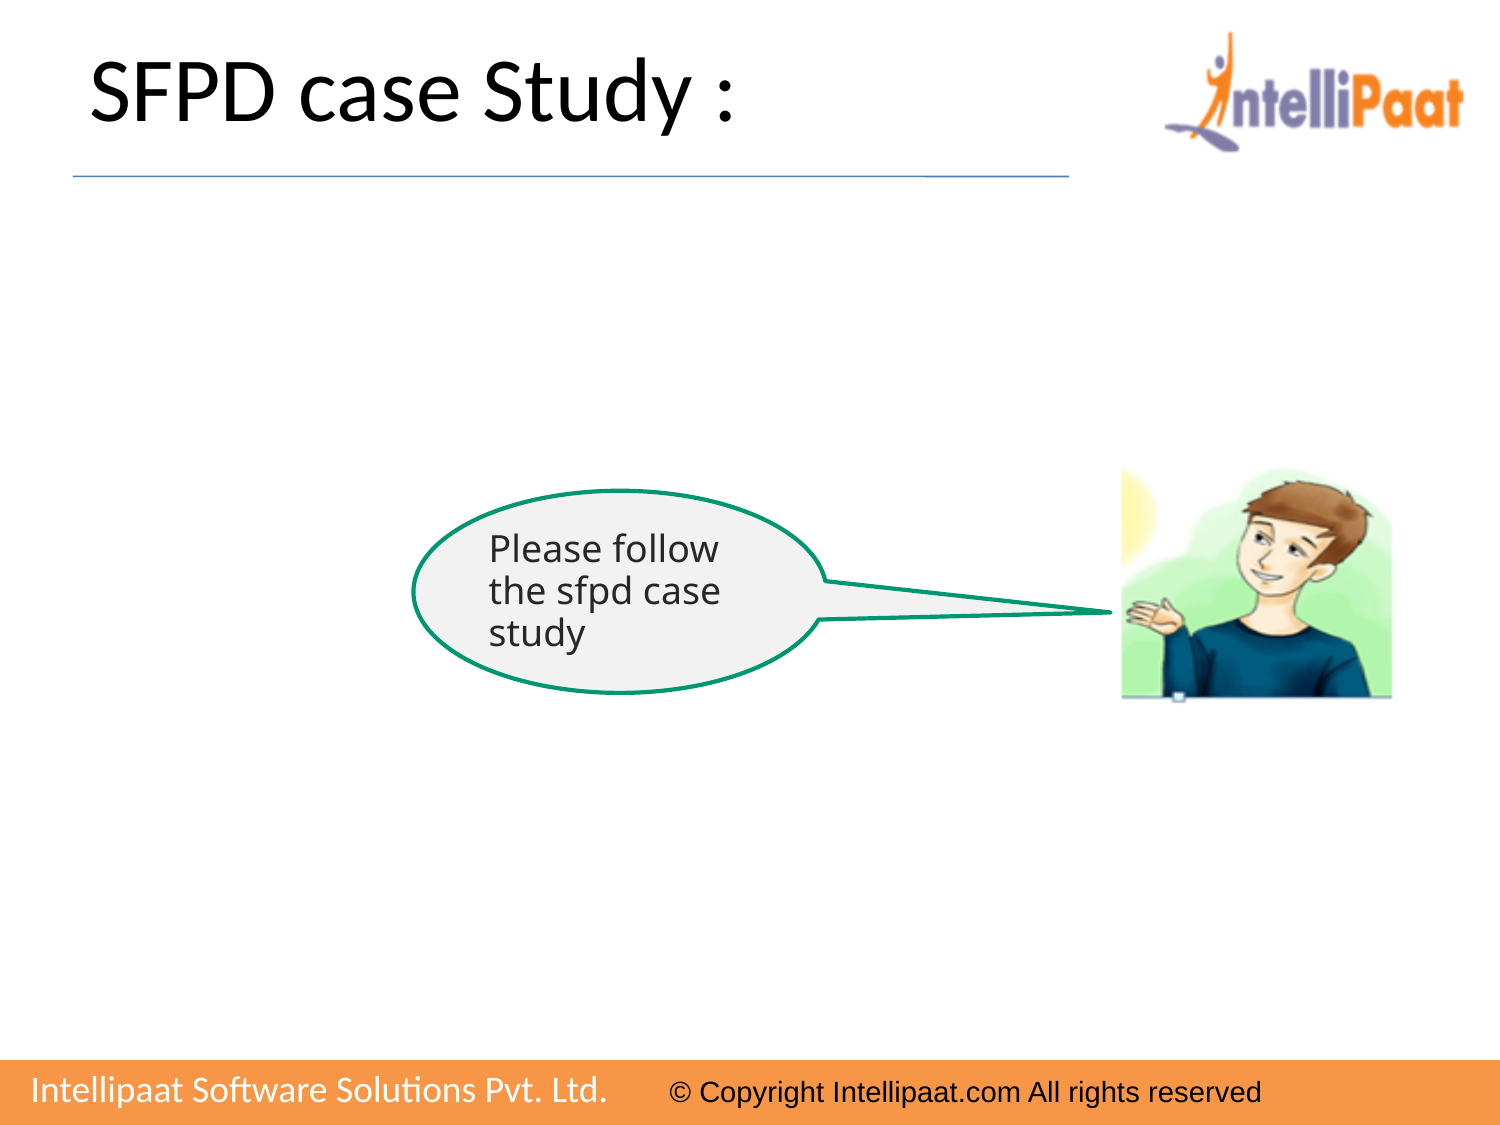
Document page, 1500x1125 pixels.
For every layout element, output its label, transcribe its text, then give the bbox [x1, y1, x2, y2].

picture [1119, 465, 1395, 718]
text_box Please follow the sfpd case study [411, 488, 1113, 695]
picture [1121, 28, 1473, 158]
title SFPD case Study : [81, 4, 985, 164]
